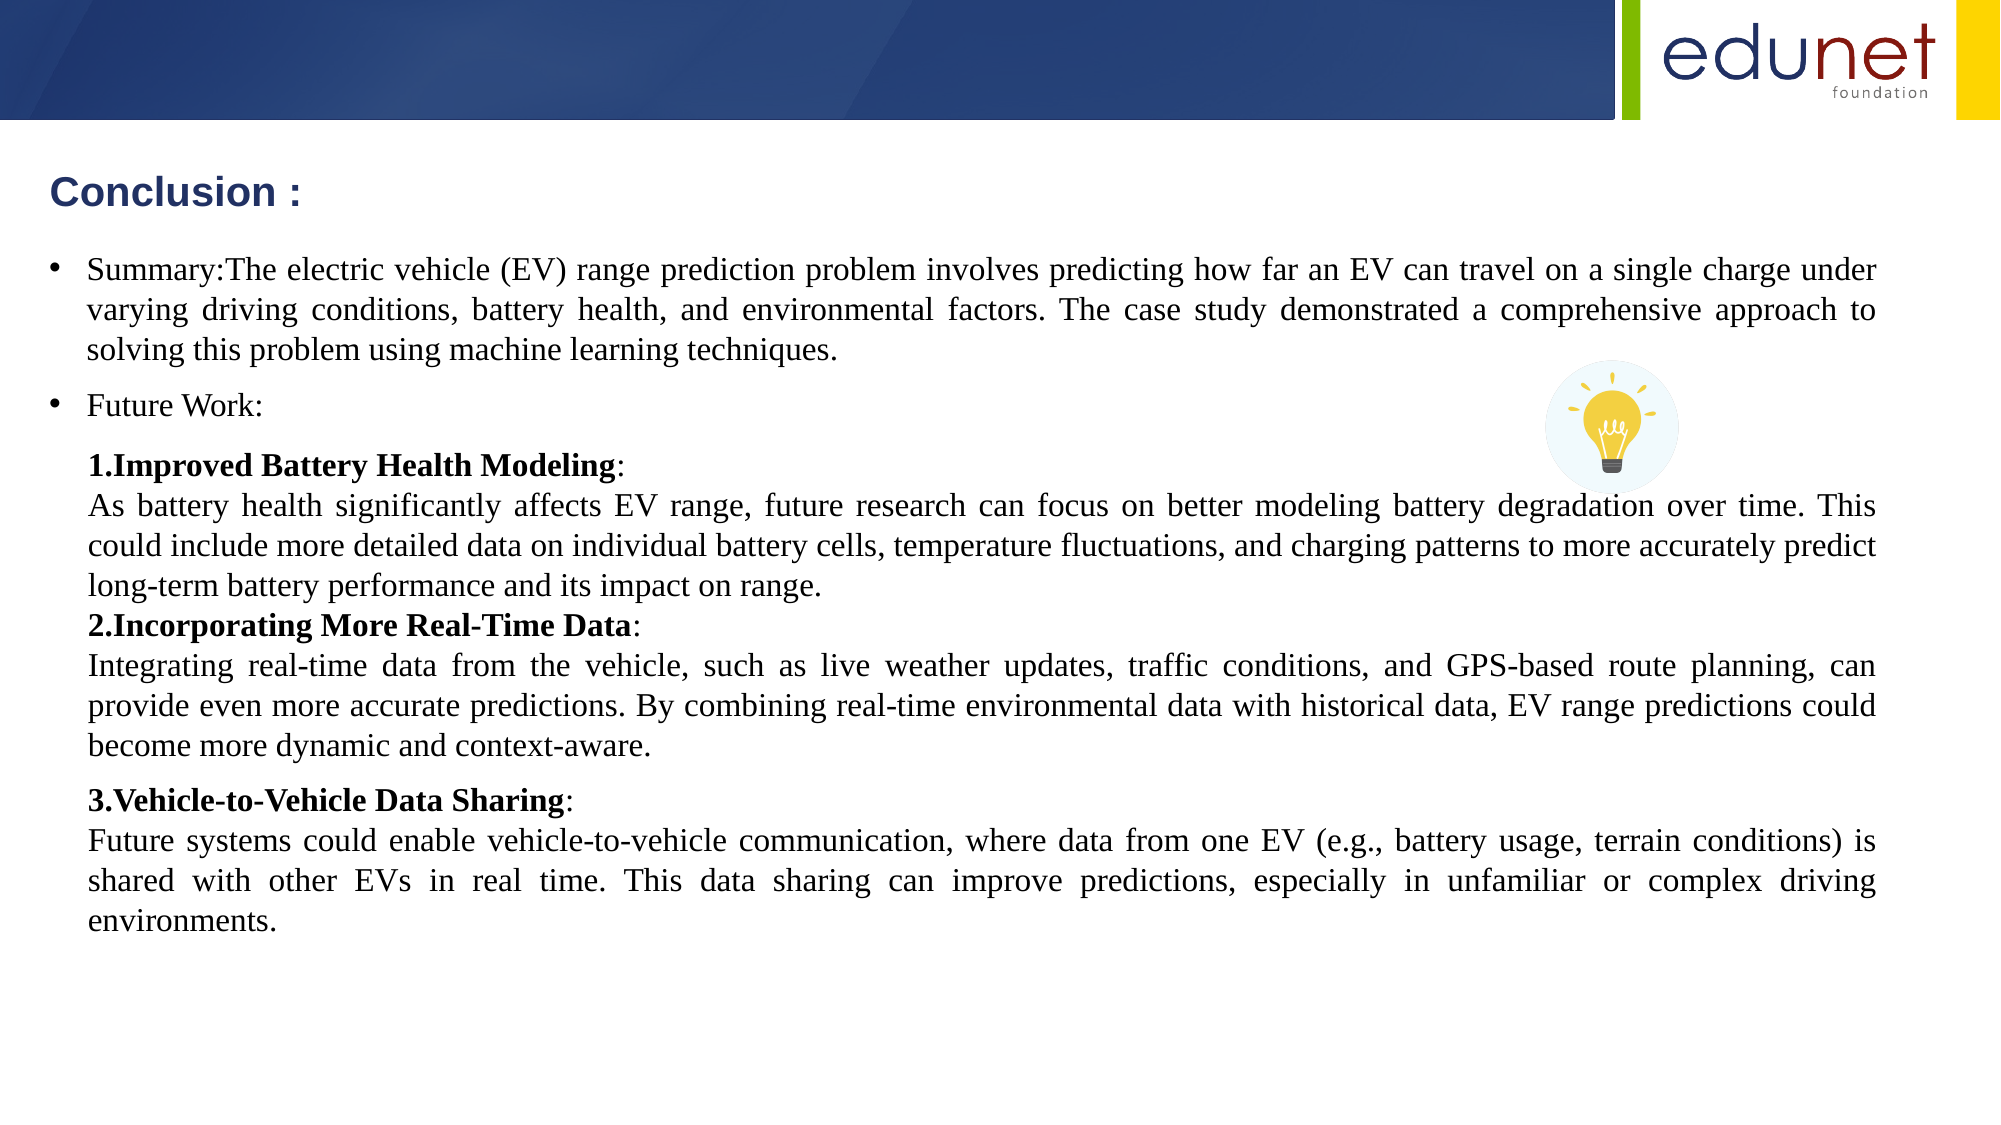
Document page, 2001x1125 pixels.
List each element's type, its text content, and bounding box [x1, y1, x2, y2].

picture [1652, 12, 1948, 108]
picture [1541, 353, 1682, 497]
text_box Conclusion : [34, 157, 1004, 223]
text_box 1.Improved Battery Health Modeling: As battery health significantly affects EV range, future research can focus on better modeling battery degradation over time. This could include more detailed data on individual battery cells, temperature fluctuations, and charging patterns to more accurately predict long-term battery performance and its impact on range. 2.Incorporating More Real-Time Data: Integrating real-time data from the vehicle, such as live weather updates, traffic conditions, and GPS-based route planning, can provide even more accurate predictions. By combining real-time environmental data with historical data, EV range predictions could become more dynamic and context-aware. [72, 435, 1895, 770]
text_box 3.Vehicle-to-Vehicle Data Sharing: Future systems could enable vehicle-to-vehicle communication, where data from one EV (e.g., battery usage, terrain conditions) is shared with other EVs in real time. This data sharing can improve predictions, especially in unfamiliar or complex driving environments. [72, 770, 1895, 946]
text_box Summary:The electric vehicle (EV) range prediction problem involves predicting how far an EV can travel on a single charge under varying driving conditions, battery health, and environmental factors. The case study demonstrated a comprehensive approach to solving this problem using machine learning techniques. Future Work: [34, 239, 1895, 431]
